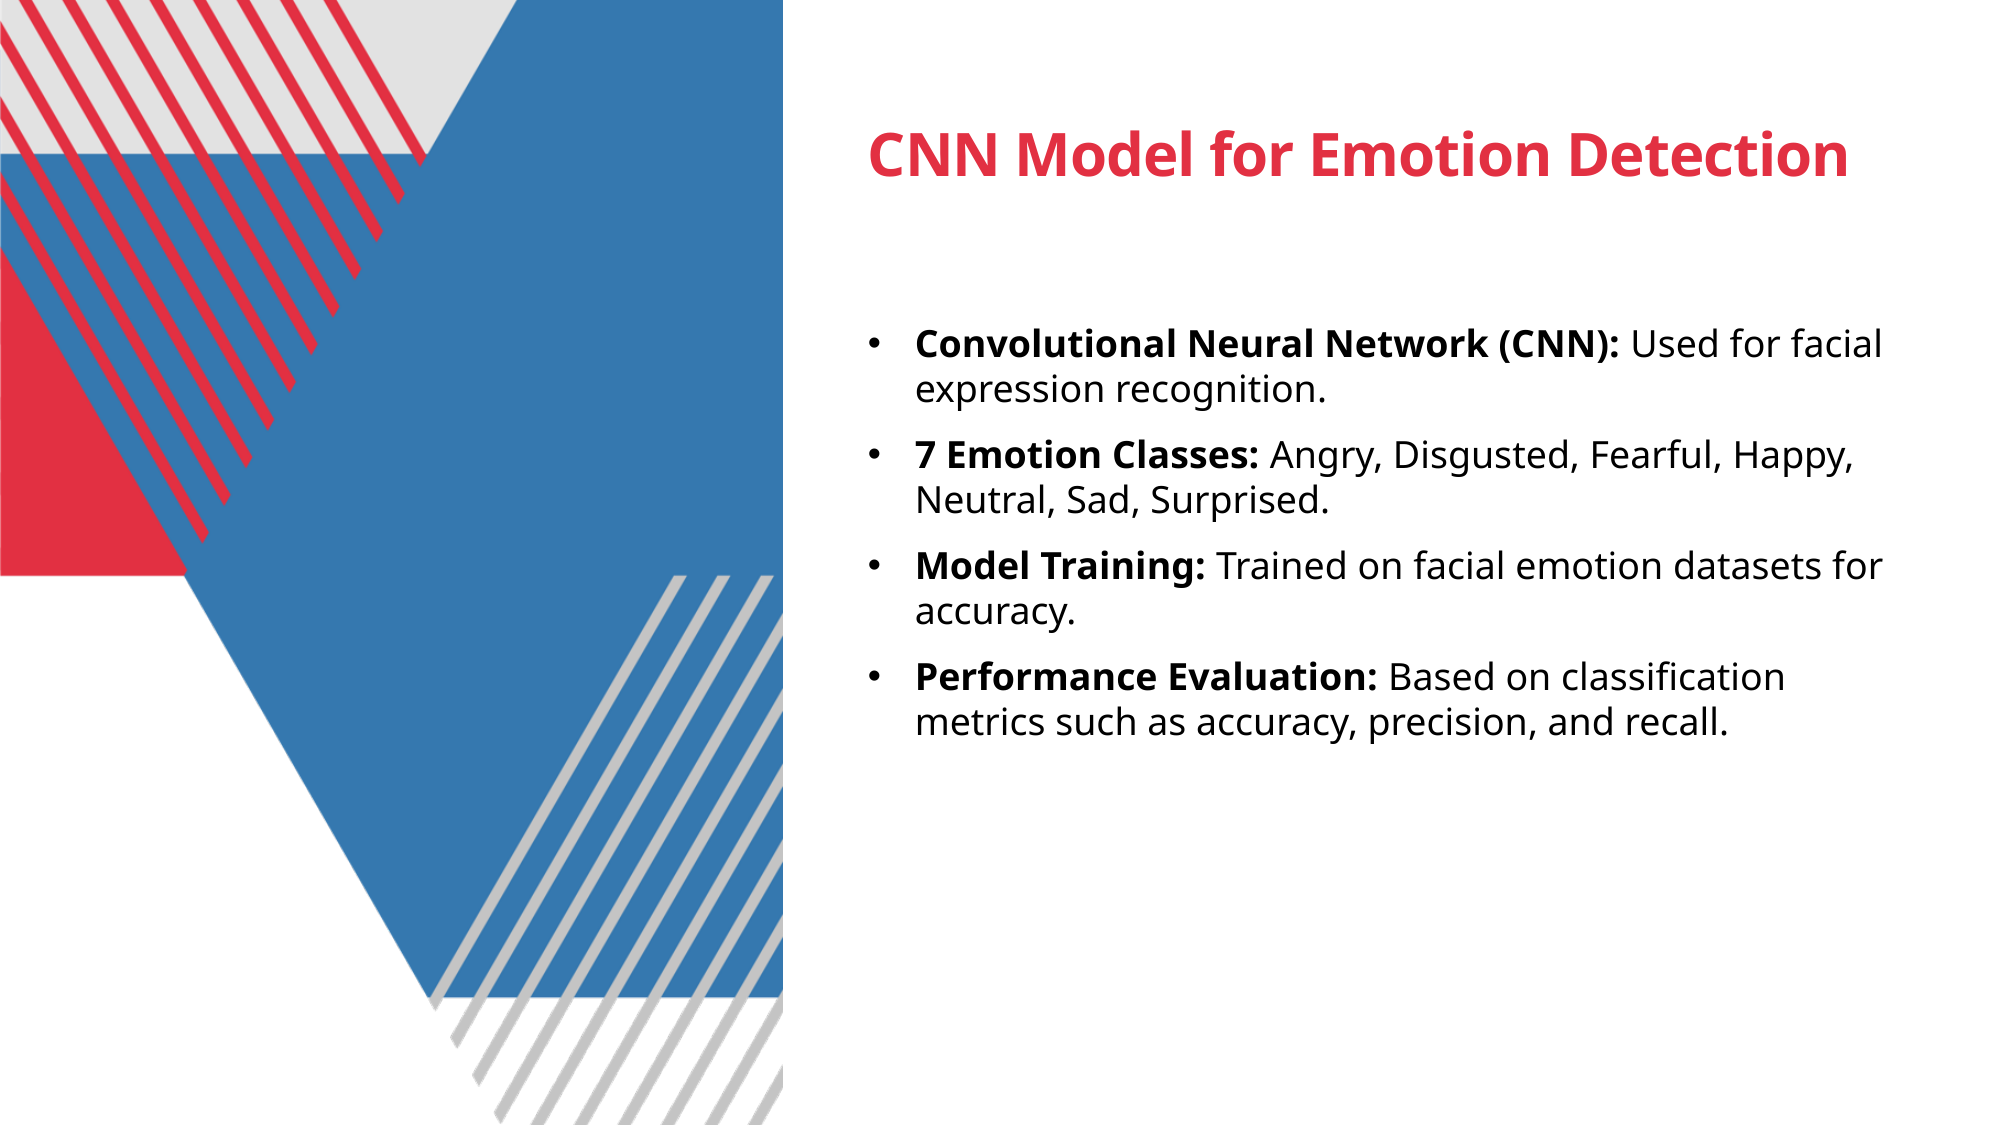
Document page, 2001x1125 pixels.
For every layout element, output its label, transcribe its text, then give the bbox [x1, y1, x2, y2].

list Convolutional Neural Network (CNN): Used for facial expression recognition. 7 Emotion Classes: Angry, Disgusted, Fearful, Happy, Neutral, Sad, Surprised. Model Training: Trained on facial emotion datasets for accuracy. Performance Evaluation: Based on classification metrics such as accuracy, precision, and recall. [852, 312, 1916, 850]
picture [0, 0, 783, 1125]
title CNN Model for Emotion Detection [852, 117, 1916, 312]
